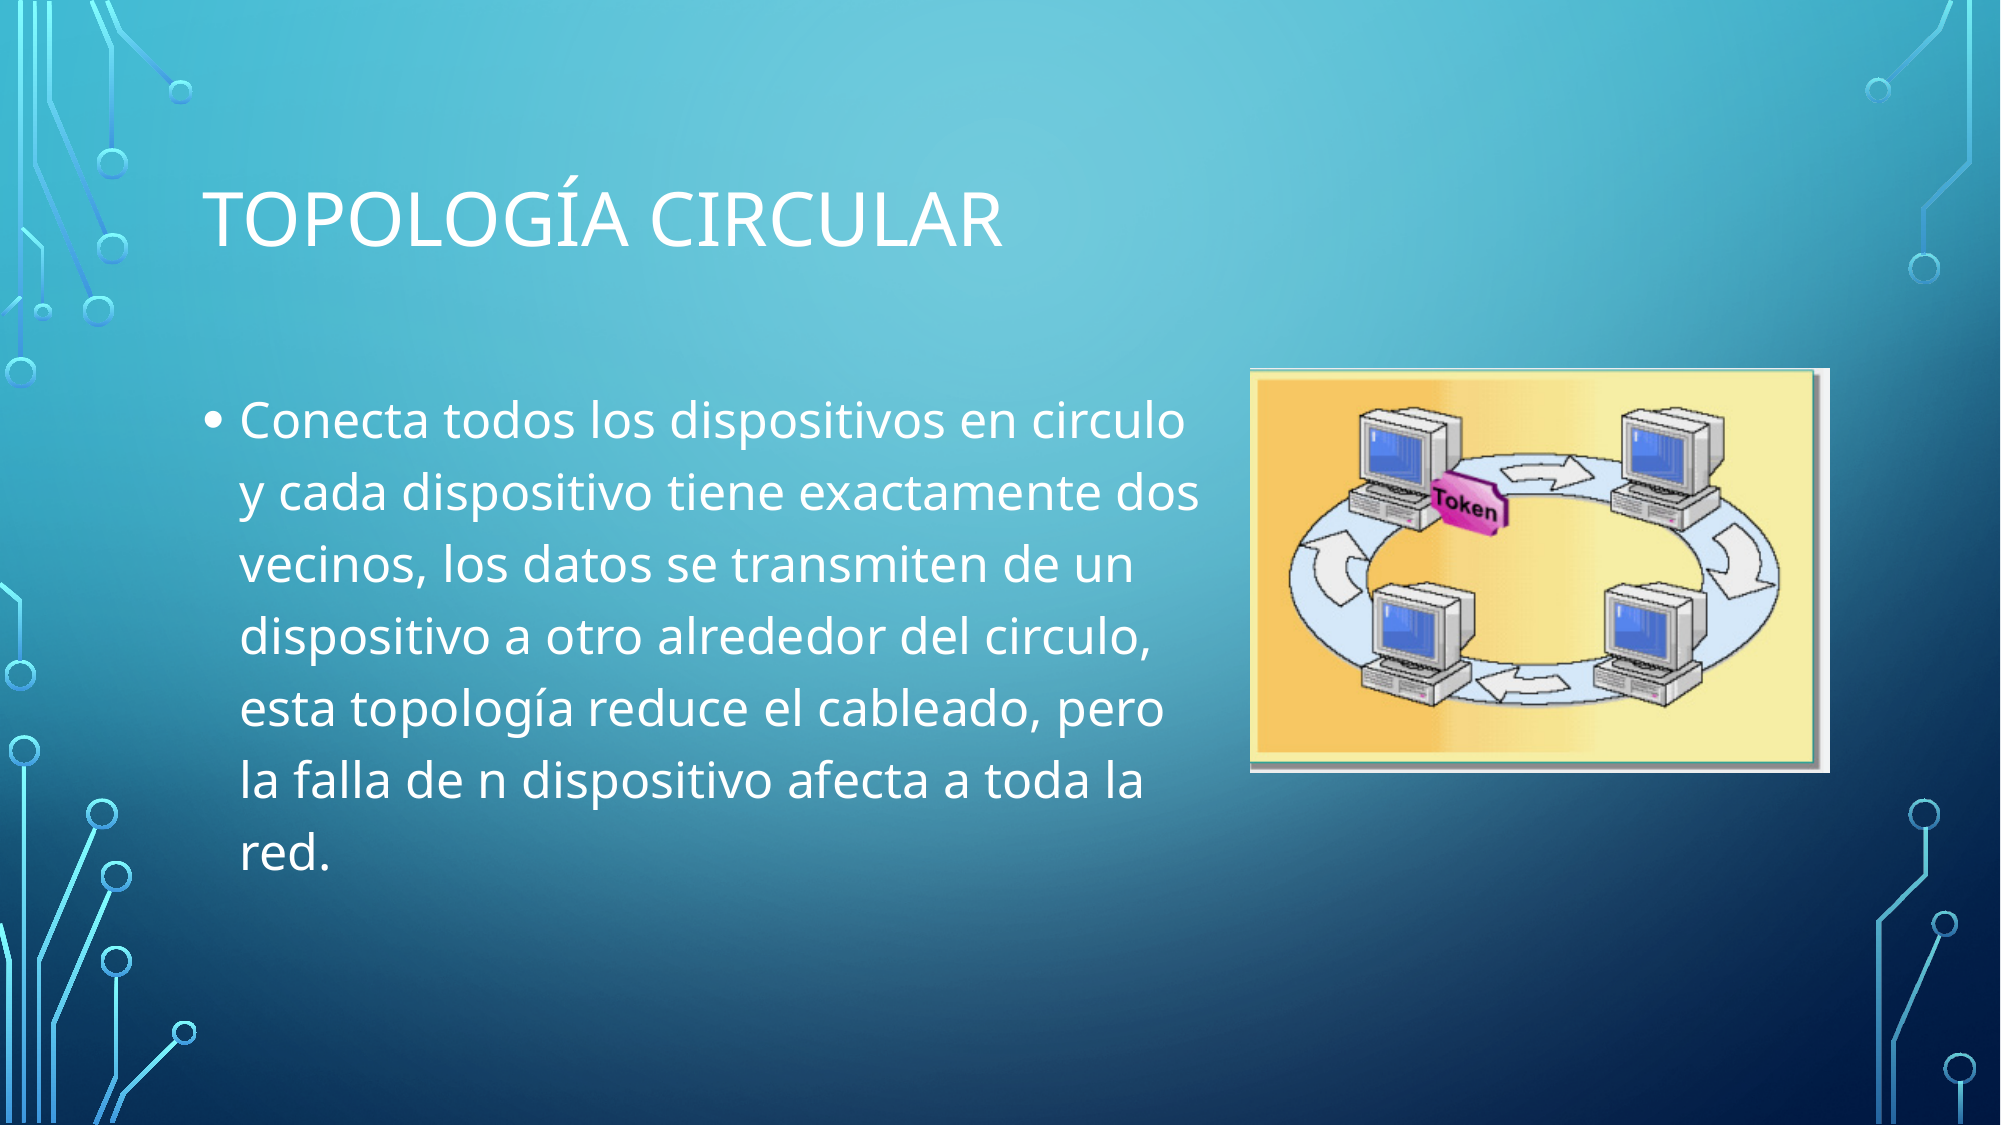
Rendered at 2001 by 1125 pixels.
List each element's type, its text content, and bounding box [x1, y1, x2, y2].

picture [1250, 368, 1830, 773]
title Topología circular [187, 101, 1813, 344]
list Conecta todos los dispositivos en circulo y cada dispositivo tiene exactamente dos vecinos, los datos se transmiten de un dispositivo a otro alrededor del circulo, esta topología reduce el cableado, pero la falla de n dispositivo afecta a toda la red. [187, 369, 1233, 950]
